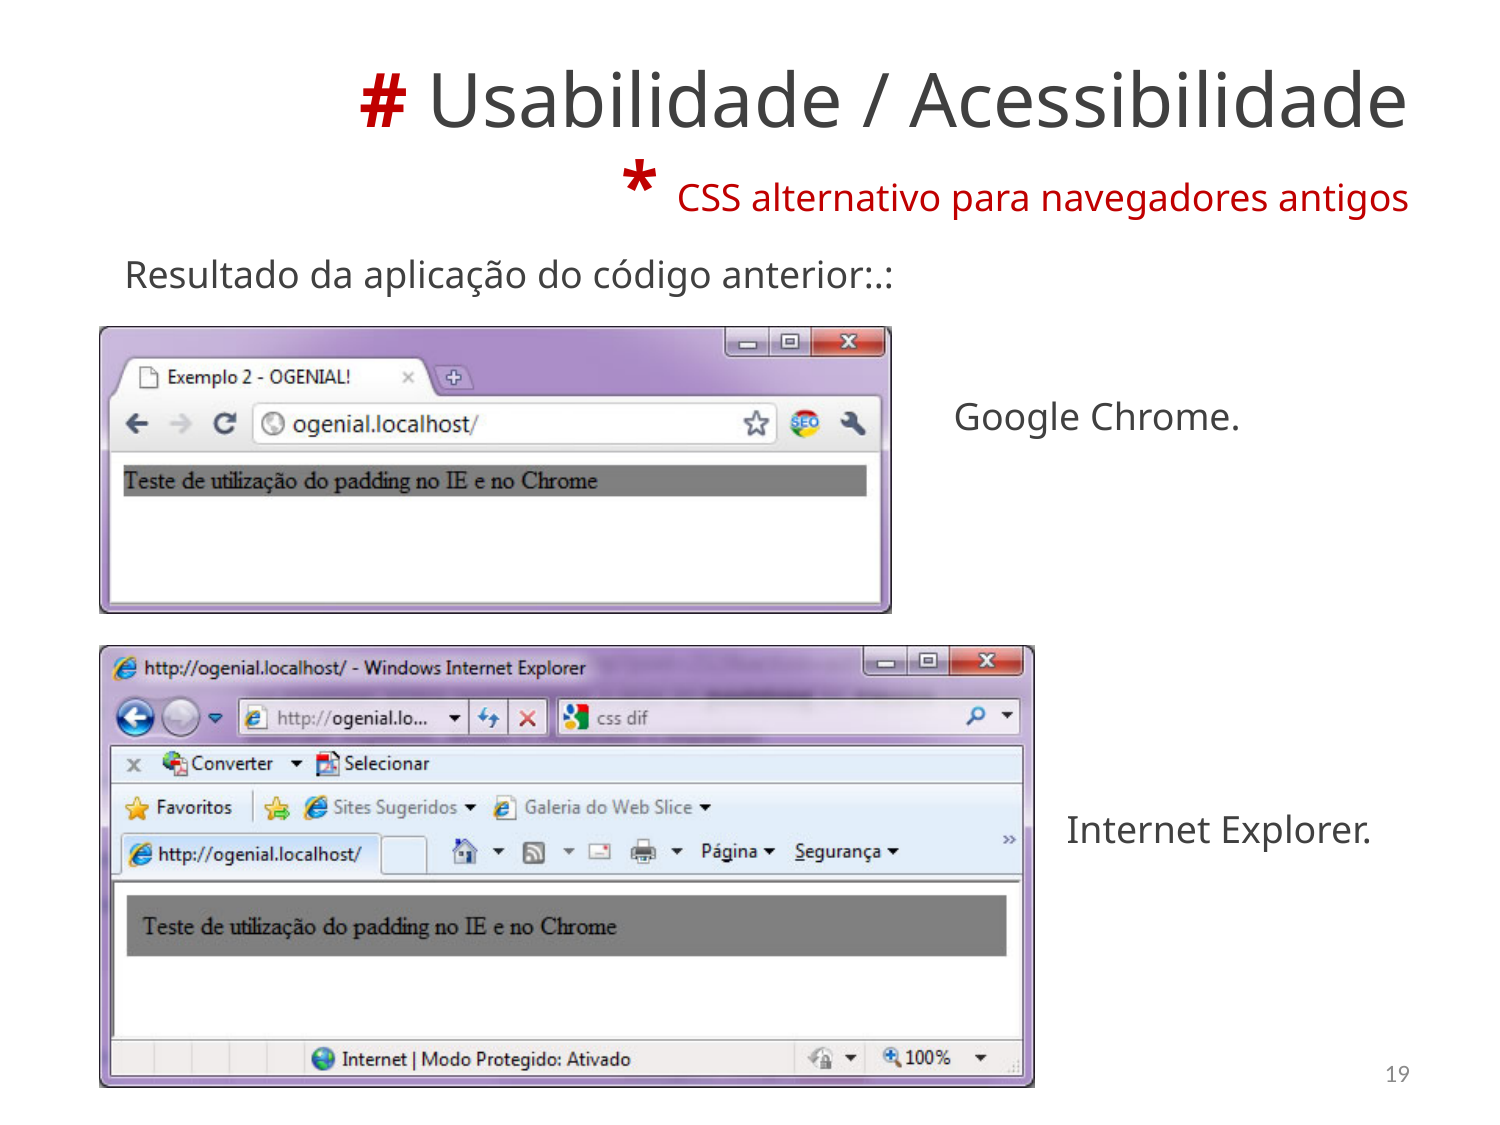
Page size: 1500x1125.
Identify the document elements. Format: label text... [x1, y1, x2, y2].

text_box Internet Explorer. [1051, 798, 1388, 904]
picture [99, 644, 1035, 1088]
text_box Google Chrome. [939, 385, 1256, 490]
text_box Resultado da aplicação do código anterior:.: [109, 243, 910, 349]
title # Usabilidade / Acessibilidade * CSS alternativo para navegadores antigos [75, 45, 1425, 233]
picture [99, 325, 893, 614]
slide_number 19 [1074, 1042, 1425, 1103]
